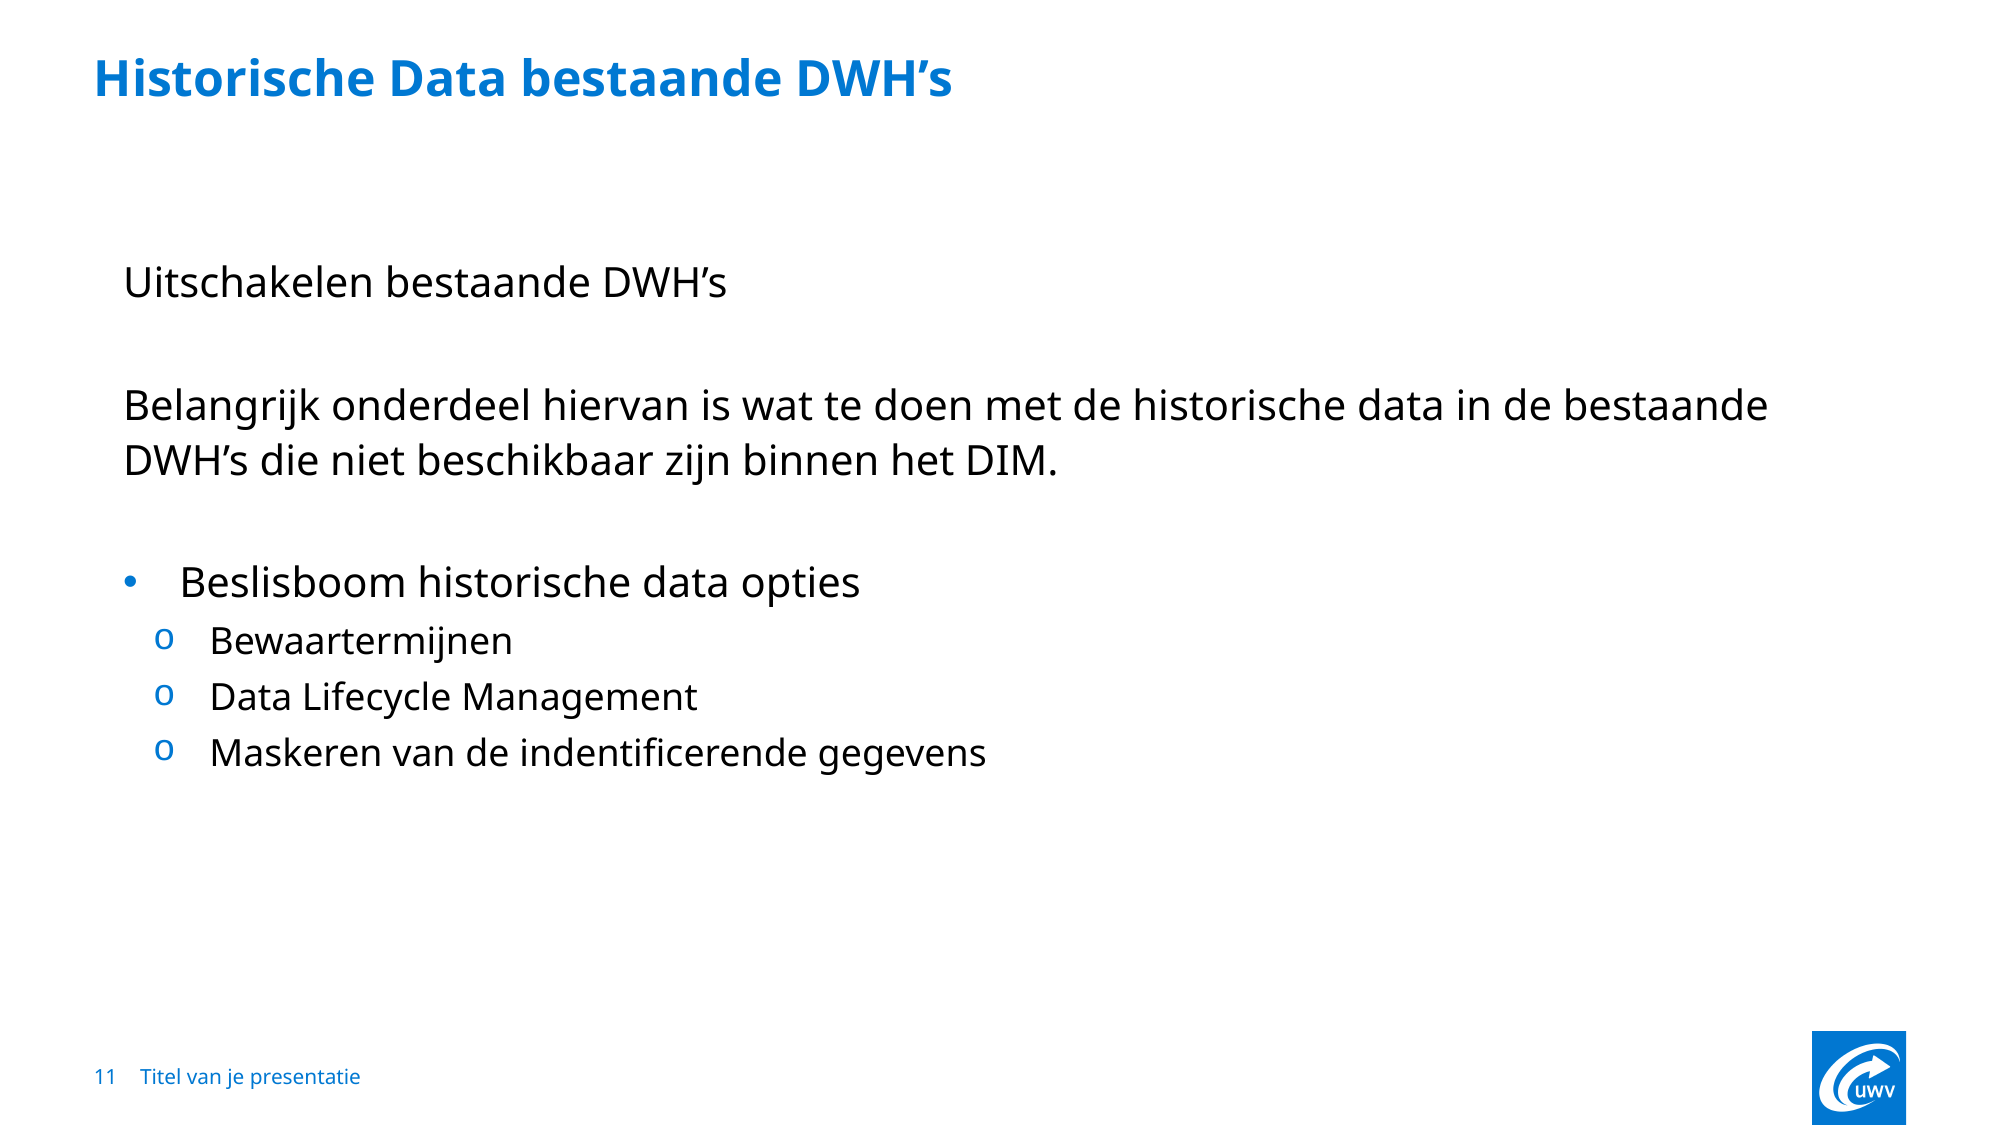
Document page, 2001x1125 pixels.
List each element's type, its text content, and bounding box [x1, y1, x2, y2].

list Uitschakelen bestaande DWH’s Belangrijk onderdeel hiervan is wat te doen met de historische data in de bestaande DWH’s die niet beschikbaar zijn binnen het DIM. Beslisboom historische data opties Bewaartermijnen Data Lifecycle Management Maskeren van de indentificerende gegevens [93, 251, 1907, 1002]
title Historische Data bestaande DWH’s [93, 46, 1907, 250]
footer Titel van je presentatie [141, 1030, 839, 1125]
picture [1812, 1031, 1907, 1125]
slide_number 11 [93, 1030, 141, 1125]
